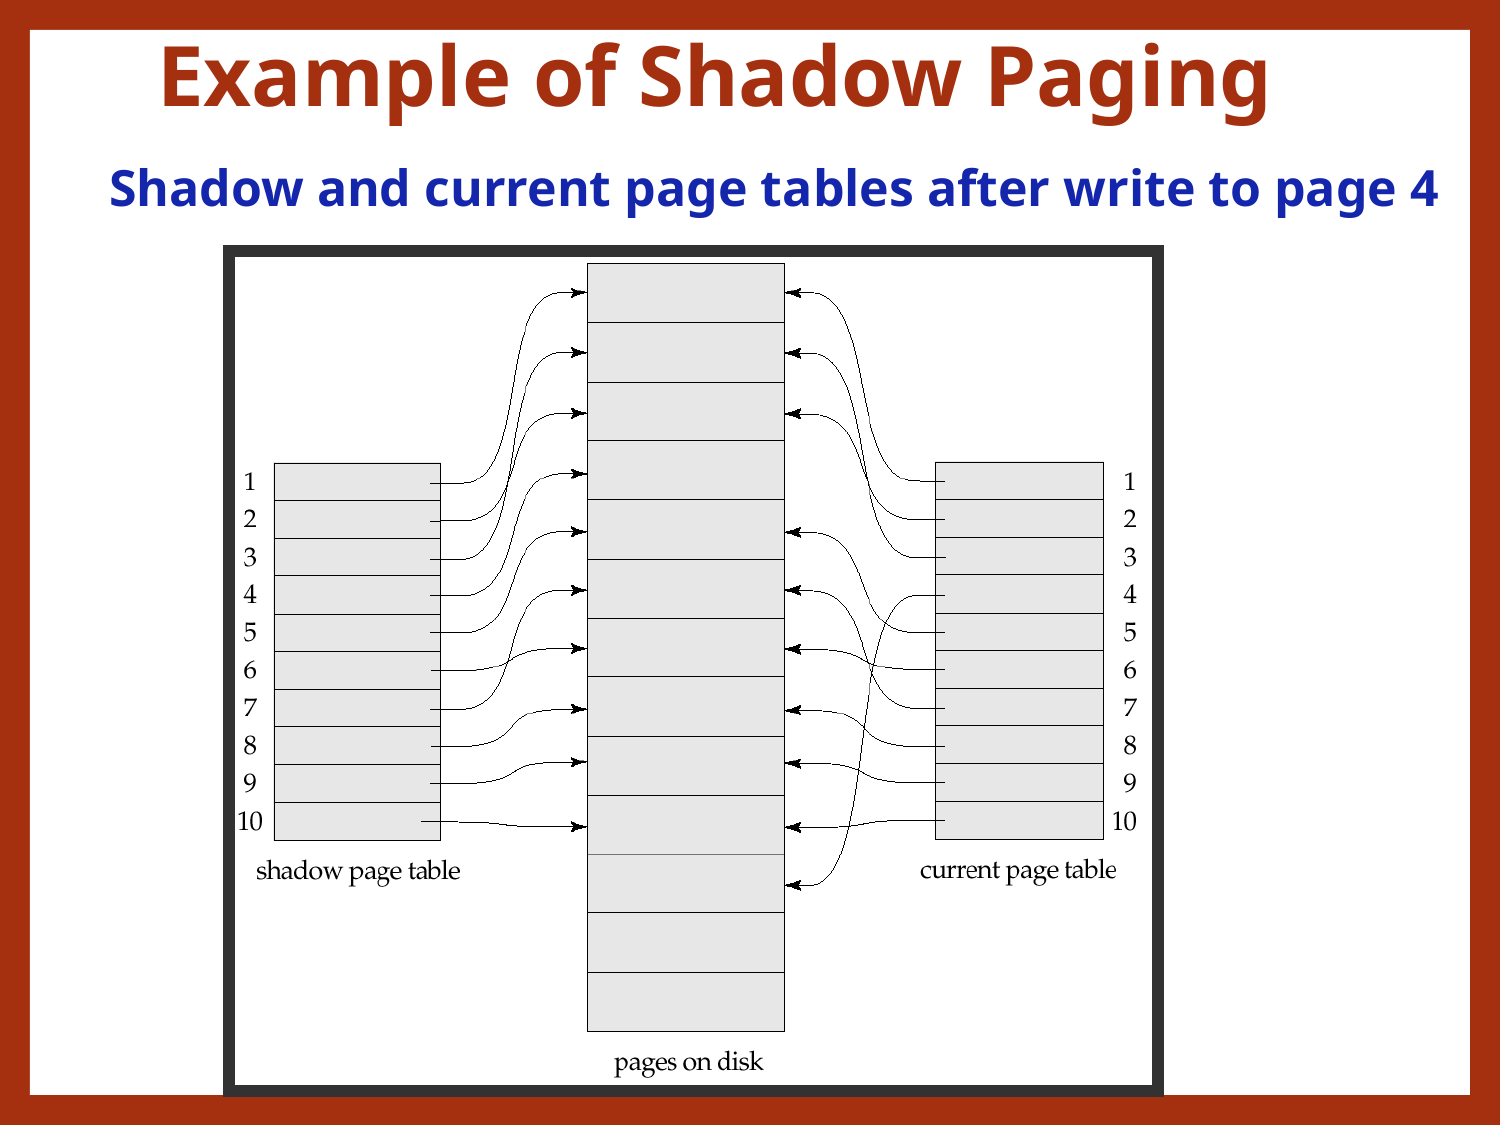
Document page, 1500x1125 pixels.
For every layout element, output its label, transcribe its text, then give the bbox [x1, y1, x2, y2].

text_box Shadow and current page tables after write to page 4 [94, 148, 1468, 224]
title Example of Shadow Paging [142, 25, 1358, 134]
picture [235, 256, 1152, 1085]
